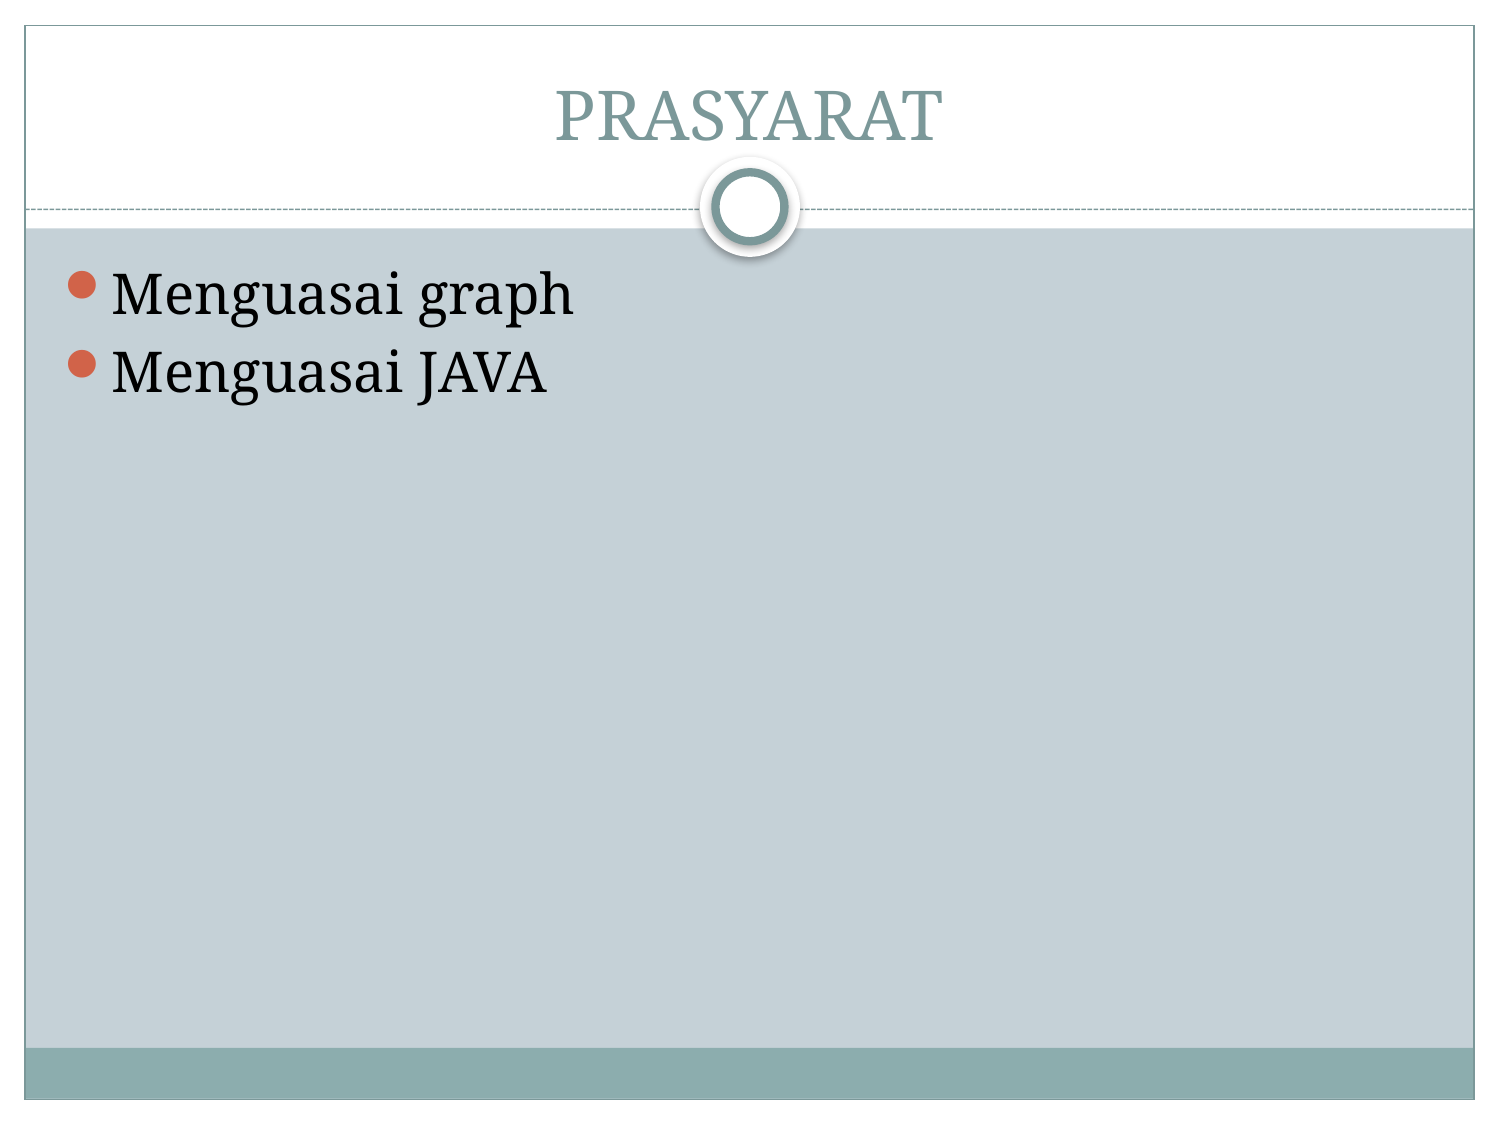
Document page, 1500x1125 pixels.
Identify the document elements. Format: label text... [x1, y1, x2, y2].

title PRASYARAT [49, 37, 1450, 162]
list Menguasai graph Menguasai JAVA [49, 250, 1445, 1001]
